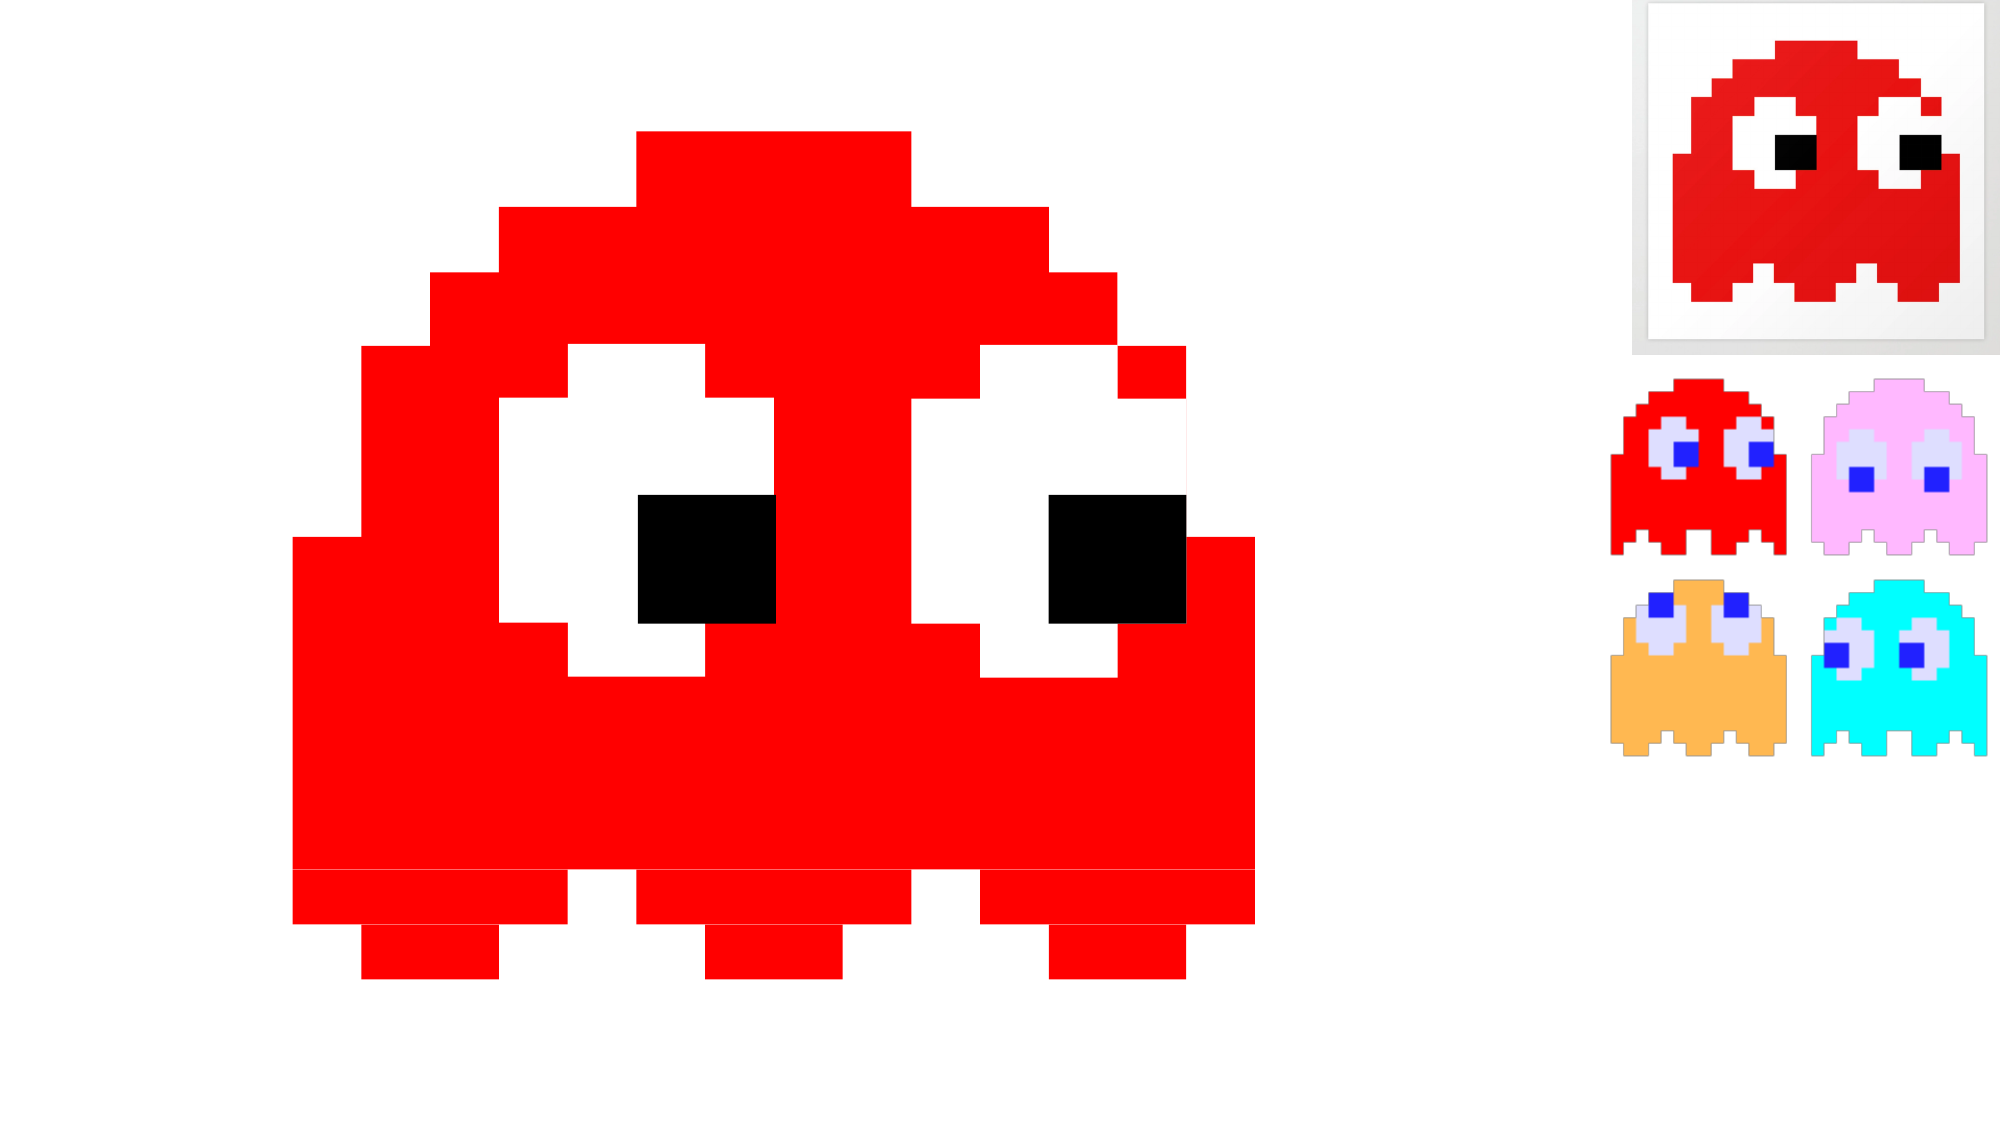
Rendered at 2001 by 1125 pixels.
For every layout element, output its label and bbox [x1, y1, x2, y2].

picture [1632, 0, 2000, 355]
picture [1599, 367, 2000, 769]
text_box [499, 343, 776, 677]
text_box [911, 344, 1187, 678]
text_box [292, 131, 1256, 980]
